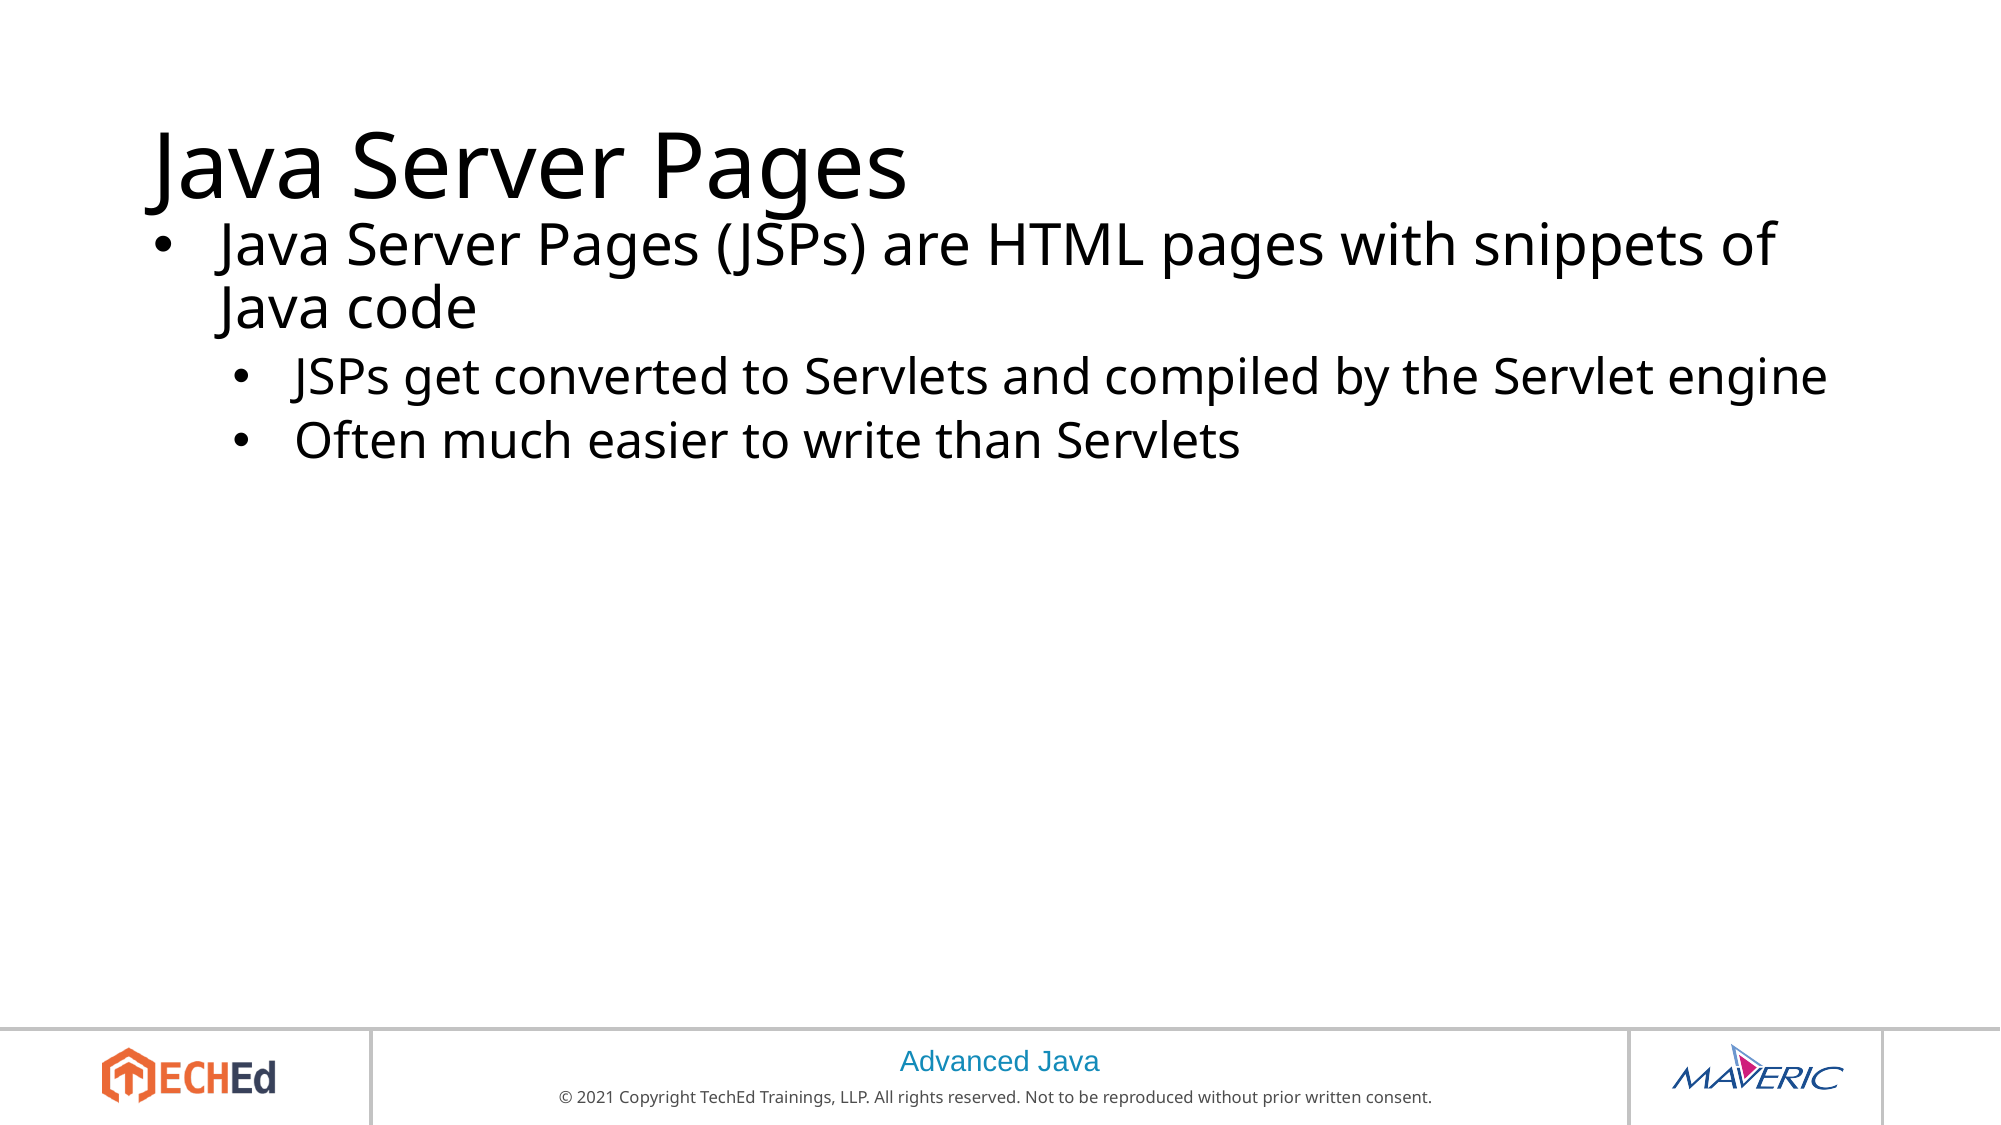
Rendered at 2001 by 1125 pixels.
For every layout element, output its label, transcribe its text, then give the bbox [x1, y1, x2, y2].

list Java Server Pages (JSPs) are HTML pages with snippets of Java code JSPs get converted to Servlets and compiled by the Servlet engine Often much easier to write than Servlets [130, 207, 1884, 1018]
picture [1662, 1018, 1852, 1125]
picture [102, 1047, 276, 1110]
title Java Server Pages [137, 59, 1863, 207]
